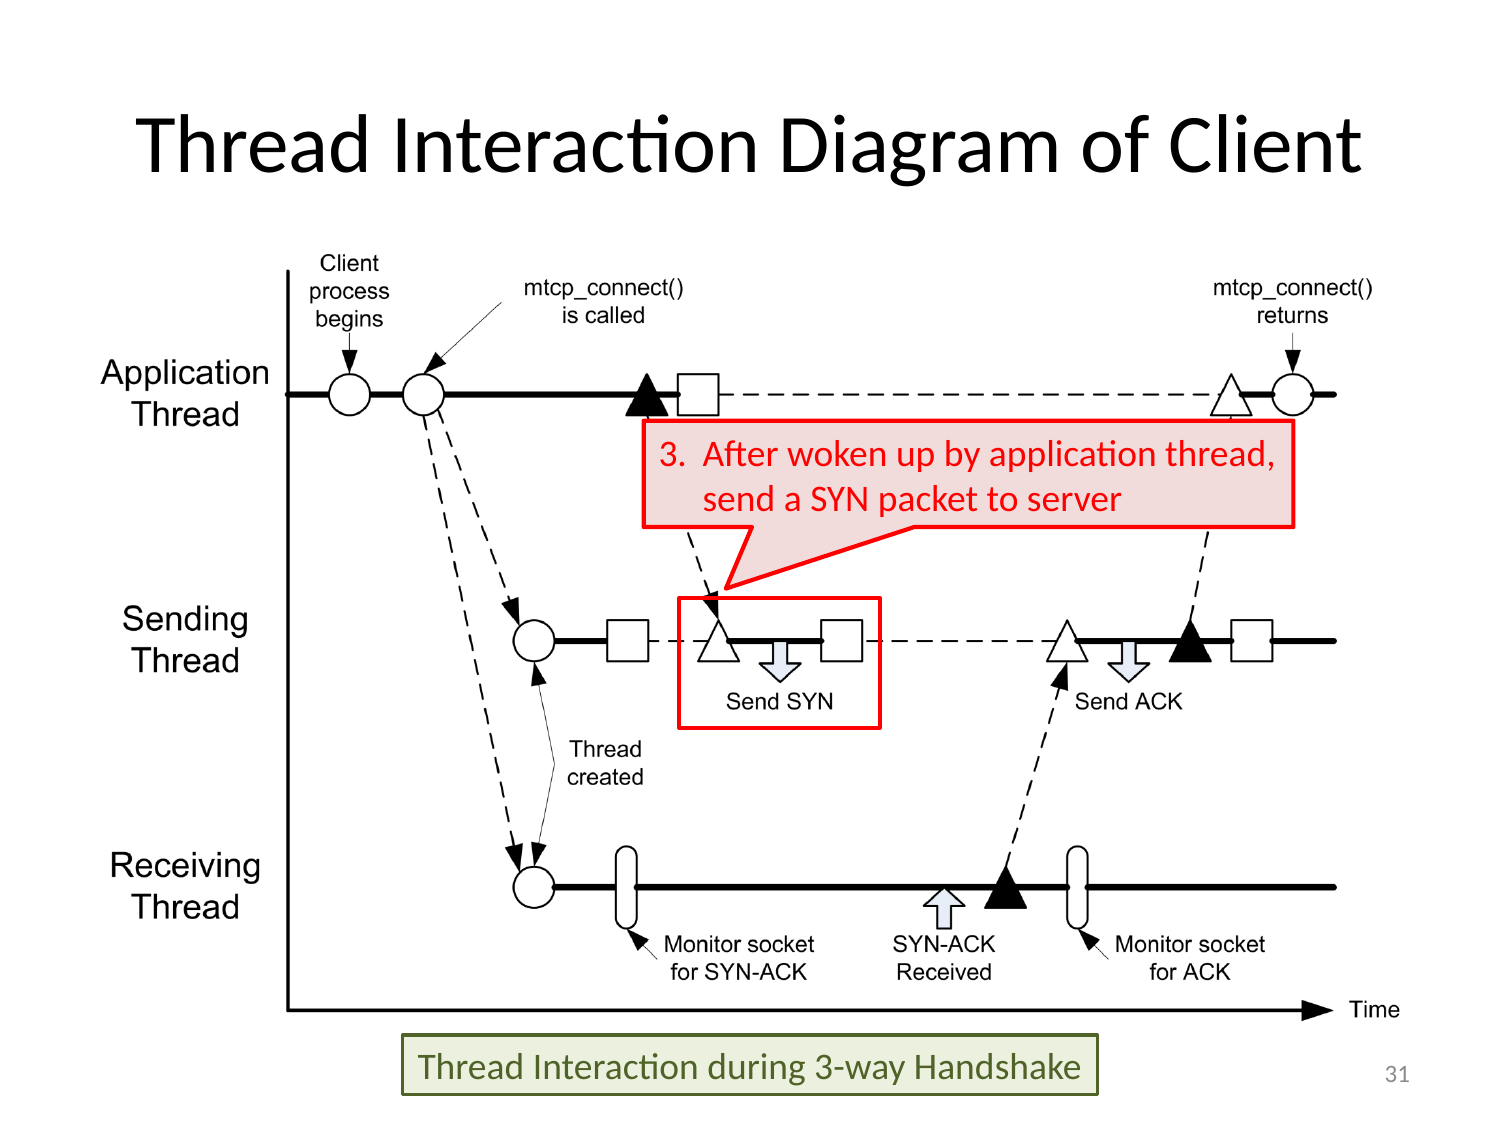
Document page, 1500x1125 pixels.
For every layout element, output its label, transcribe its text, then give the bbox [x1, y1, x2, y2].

title Thread Interaction Diagram of Client [75, 45, 1425, 233]
picture [100, 246, 1400, 1024]
slide_number 31 [1074, 1042, 1425, 1103]
text_box Thread Interaction during 3-way Handshake [402, 1034, 1098, 1095]
